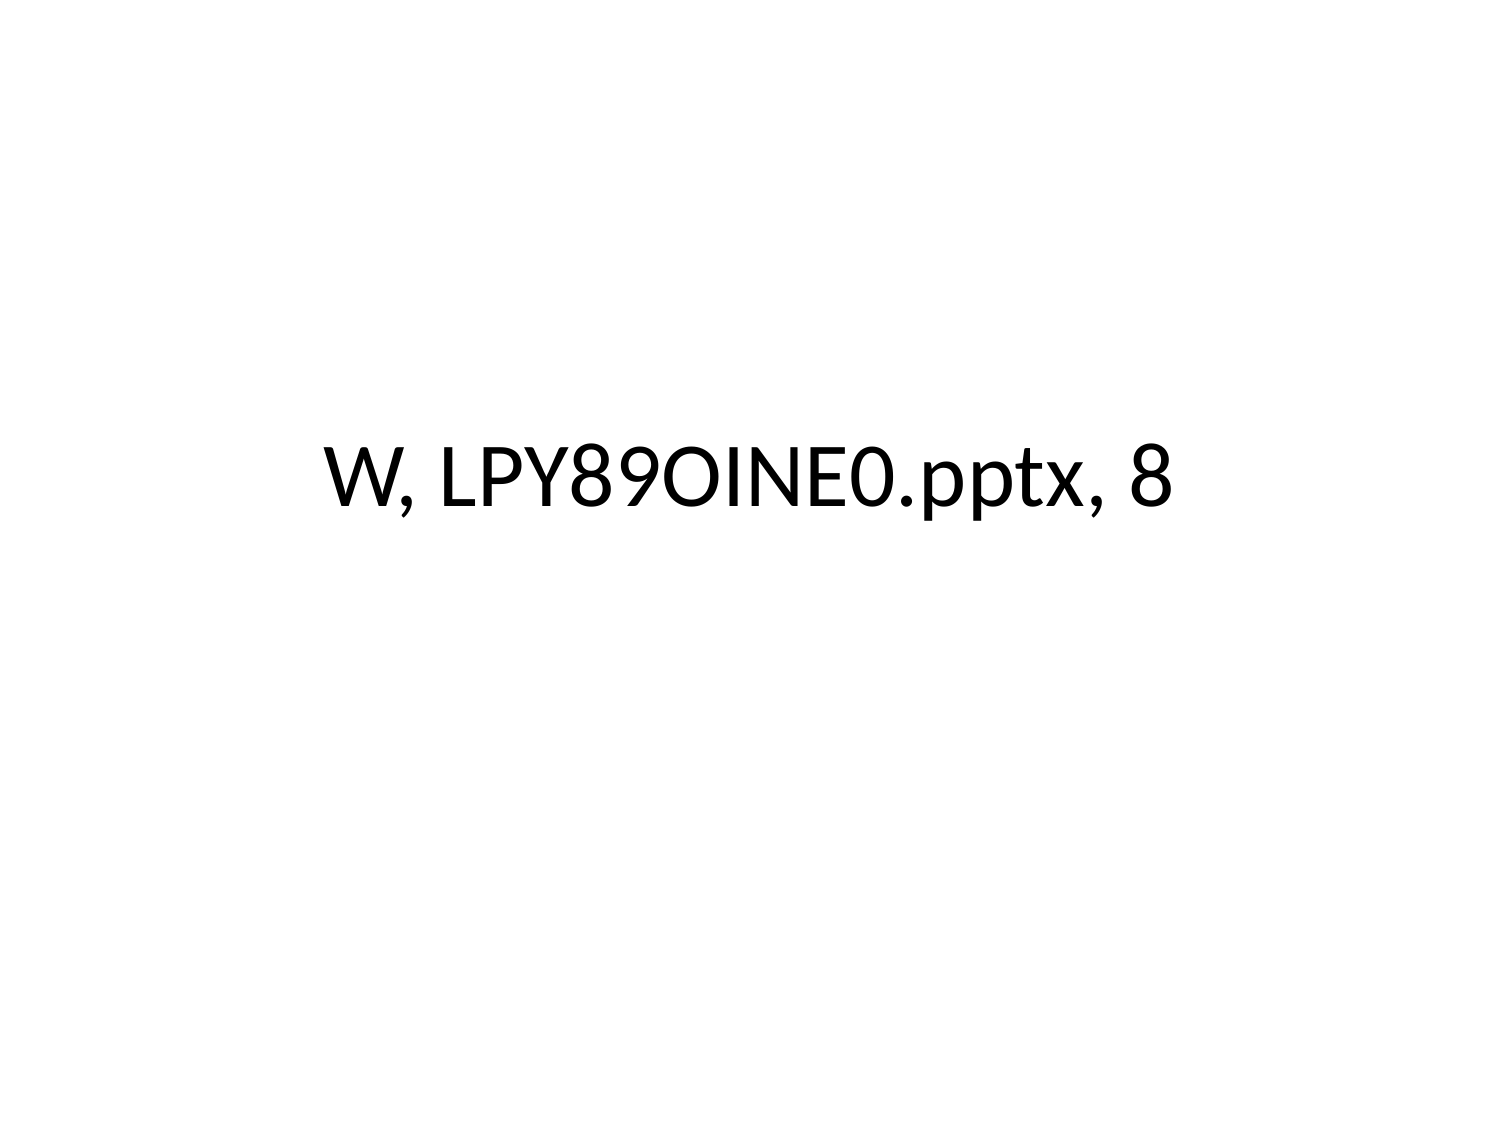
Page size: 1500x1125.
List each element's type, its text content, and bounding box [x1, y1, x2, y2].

title W, LPY89OINE0.pptx, 8 [112, 349, 1388, 591]
